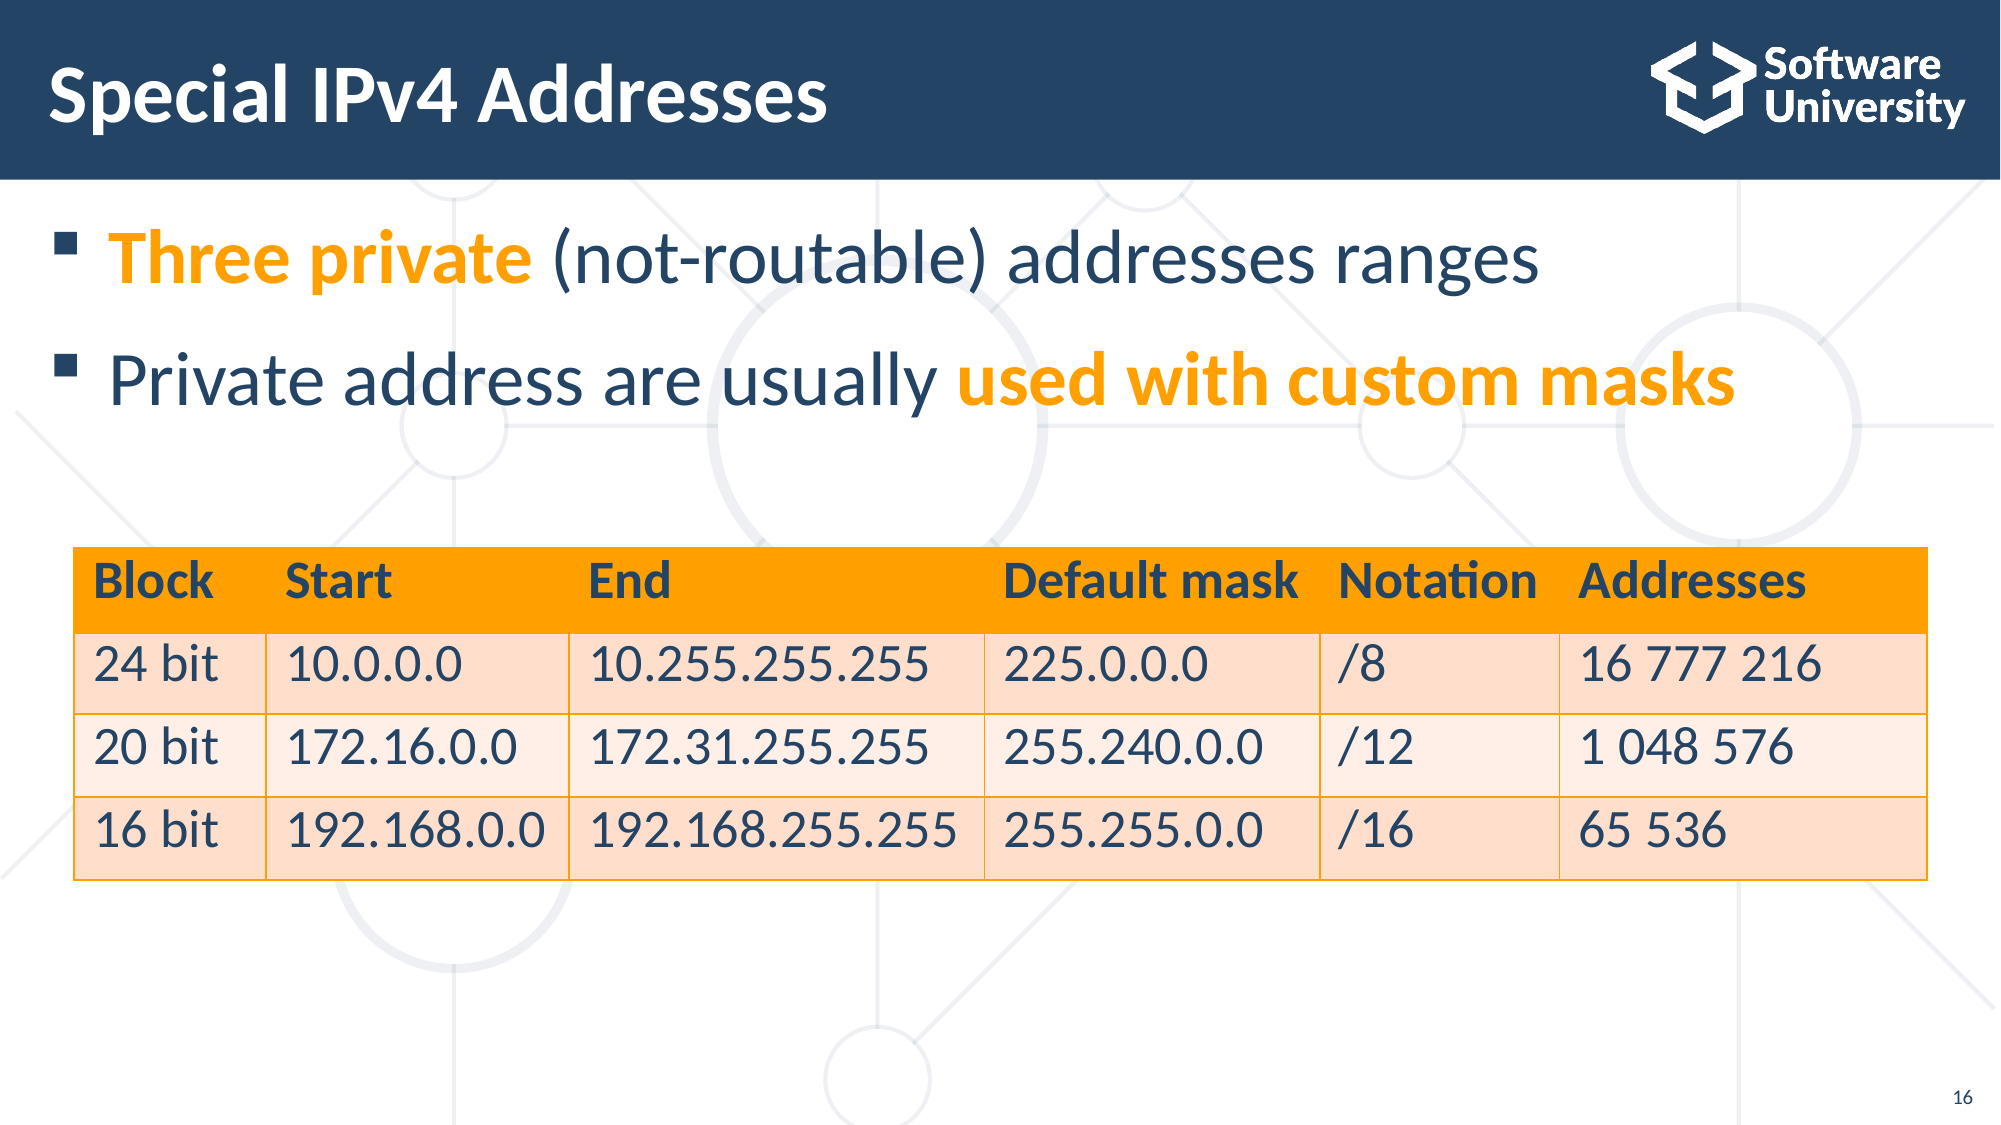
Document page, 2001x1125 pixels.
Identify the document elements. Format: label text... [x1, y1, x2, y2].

table_cell 255.255.0.0 [985, 798, 1319, 879]
table_header Default mask [985, 549, 1319, 628]
table_cell 16 777 216 [1560, 634, 1926, 713]
table_header End [570, 549, 984, 628]
table_cell 192.168.255.255 [570, 798, 984, 879]
table_cell /8 [1321, 634, 1559, 713]
table_cell 172.16.0.0 [267, 715, 568, 796]
table_header Start [267, 549, 568, 628]
slide_number 16 [1927, 1067, 1989, 1117]
table_cell 255.240.0.0 [985, 715, 1319, 796]
table_cell 192.168.0.0 [267, 798, 568, 879]
table_header Notation [1321, 549, 1559, 628]
table_cell 10.255.255.255 [570, 634, 984, 713]
table_header Addresses [1560, 549, 1926, 628]
table_cell 1 048 576 [1560, 715, 1926, 796]
list Three private (not-routable) addresses ranges Private address are usually used with custom masks [31, 196, 1970, 1104]
title Special IPv4 Addresses [31, 16, 1625, 162]
picture [1651, 41, 1966, 134]
table_header Block [75, 549, 265, 628]
table_cell /16 [1321, 798, 1559, 879]
table_cell 24 bit [75, 634, 265, 713]
table_cell 16 bit [75, 798, 265, 879]
table_cell 172.31.255.255 [570, 715, 984, 796]
table_cell 225.0.0.0 [985, 634, 1319, 713]
table_cell 65 536 [1560, 798, 1926, 879]
table_cell /12 [1321, 715, 1559, 796]
table_cell 20 bit [75, 715, 265, 796]
table_cell 10.0.0.0 [267, 634, 568, 713]
